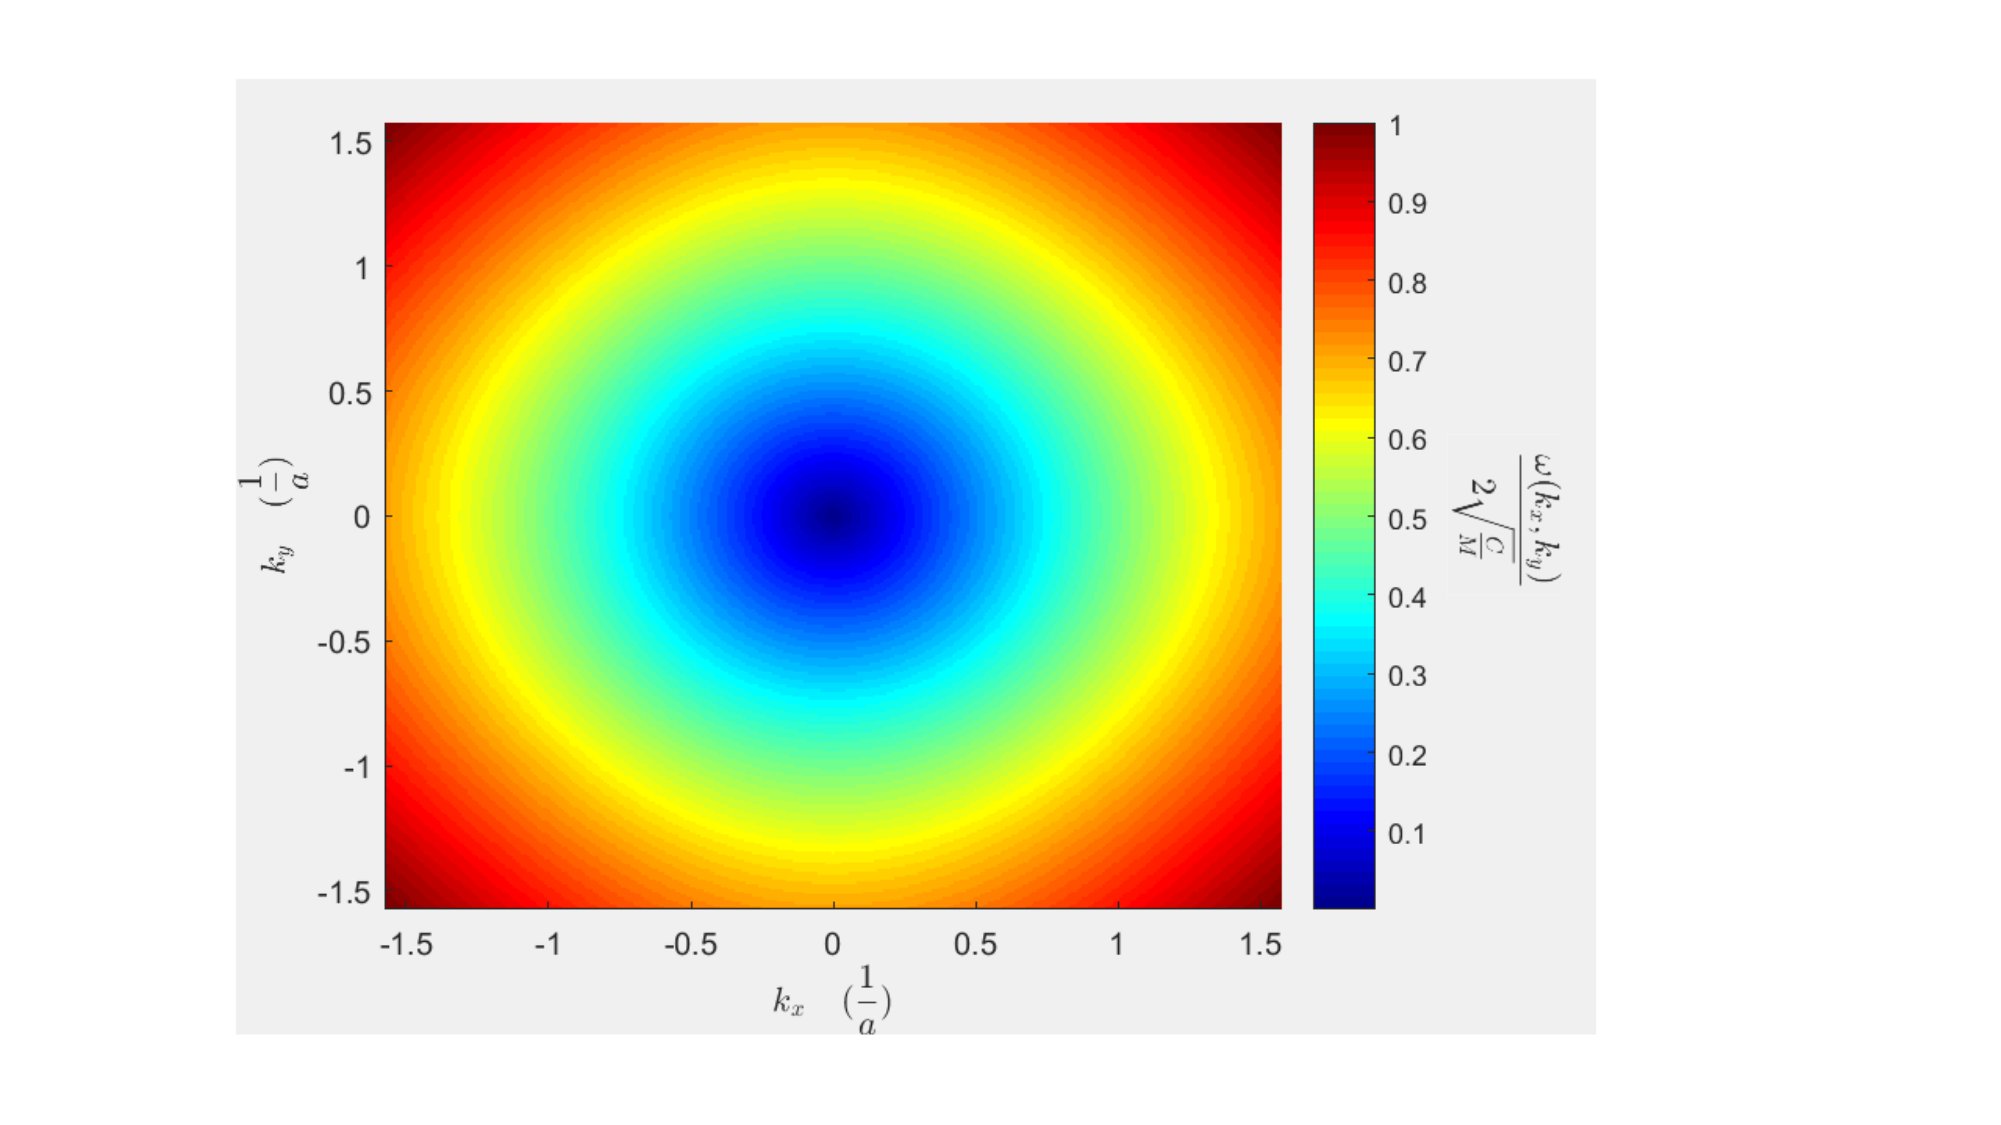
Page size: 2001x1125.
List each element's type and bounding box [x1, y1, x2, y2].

text_box [227, 73, 1597, 1052]
